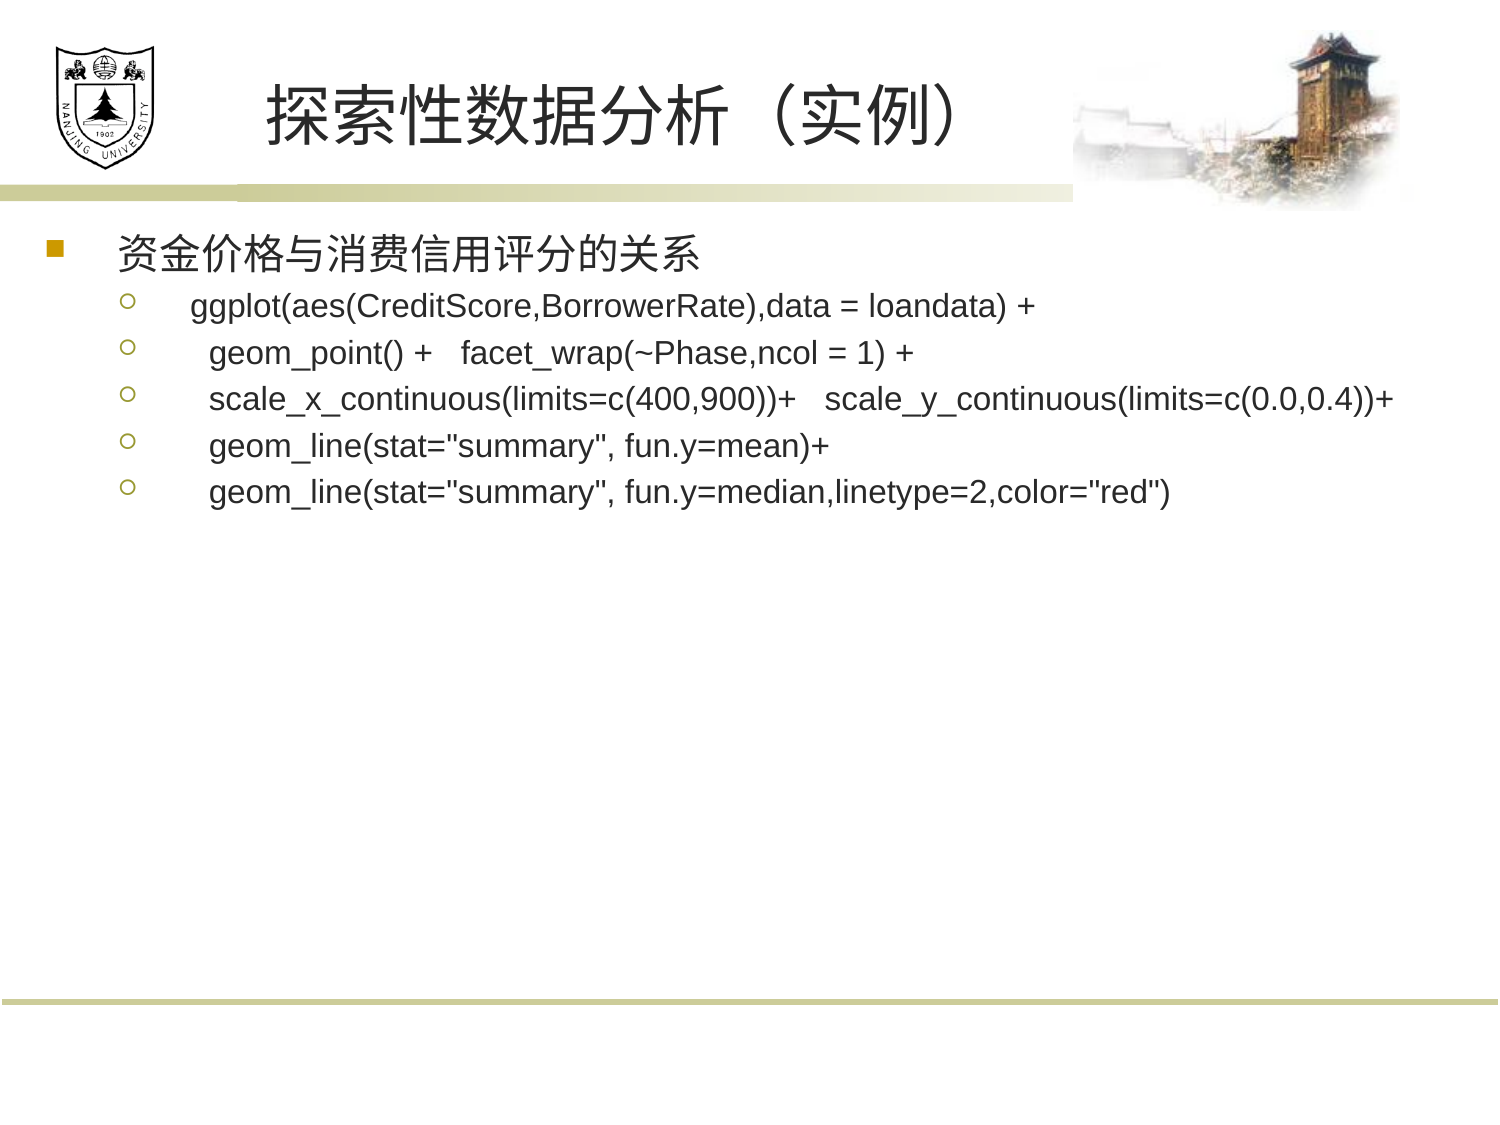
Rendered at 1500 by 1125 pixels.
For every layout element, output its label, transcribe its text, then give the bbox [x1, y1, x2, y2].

picture [2, 999, 1498, 1005]
picture [1073, 30, 1400, 211]
picture [50, 42, 160, 173]
title 探索性数据分析（实例） [171, 66, 1093, 161]
list 资金价格与消费信用评分的关系 ggplot(aes(CreditScore,BorrowerRate),data = loandata) + geom_point() + facet_wrap(~Phase,ncol = 1) + scale_x_continuous(limits=c(400,900))+ scale_y_continuous(limits=c(0.0,0.4))+ geom_line(stat="summary", fun.y=mean)+ geom_line(stat="summary", fun.y=median,linetype=2,color="red") [29, 220, 1483, 988]
